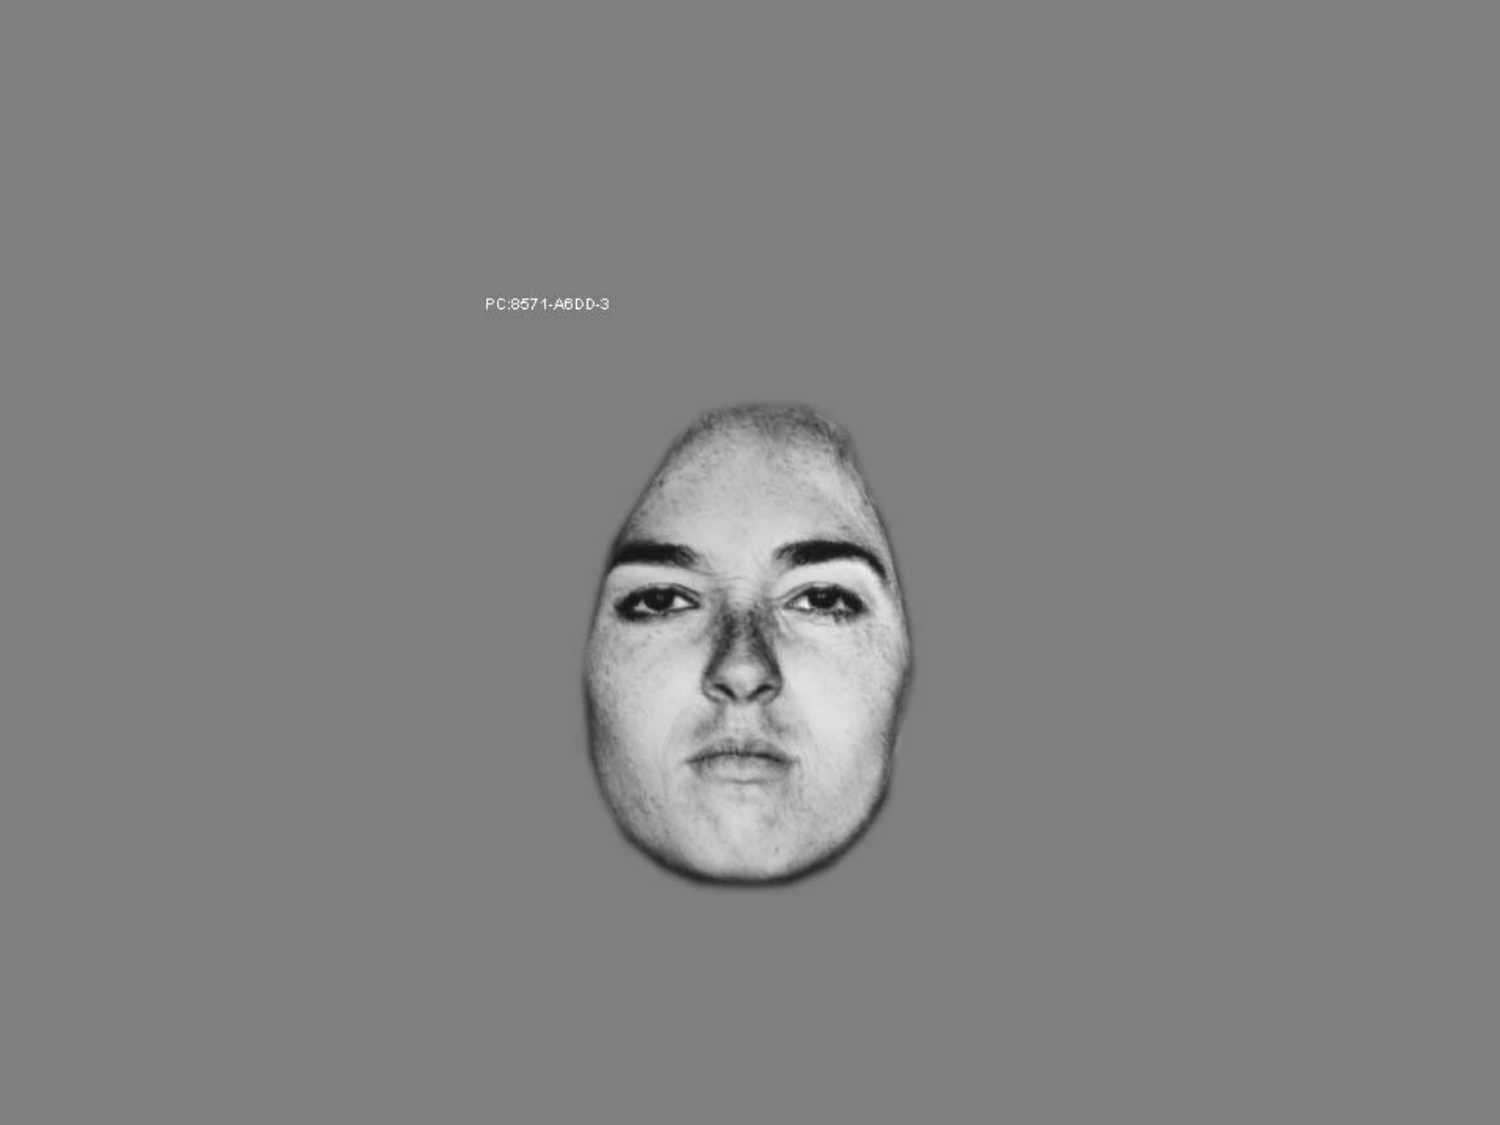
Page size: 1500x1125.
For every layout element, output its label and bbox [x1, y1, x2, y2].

list [485, 294, 1015, 974]
